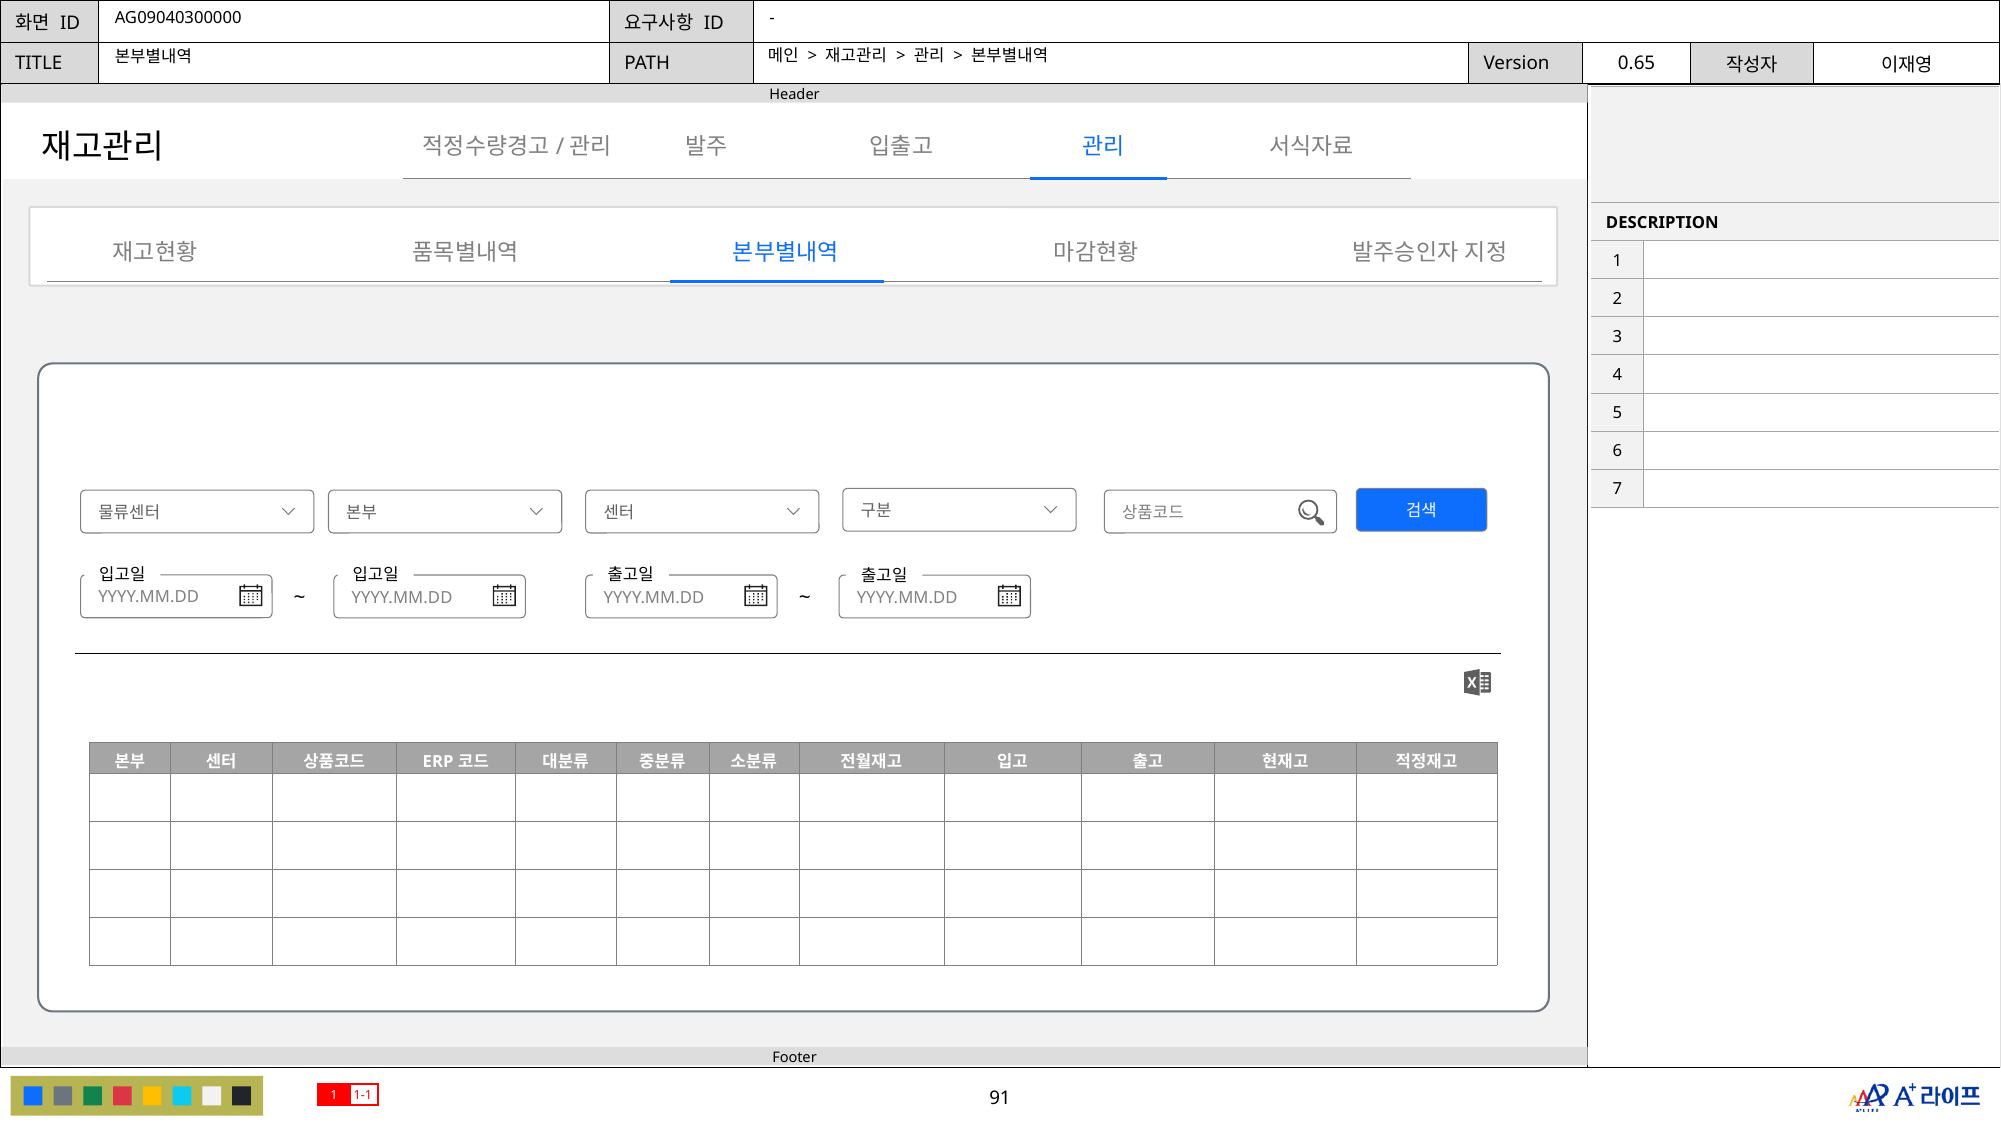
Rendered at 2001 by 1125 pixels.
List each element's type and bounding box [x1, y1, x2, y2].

table_cell [90, 918, 170, 965]
table_cell [1215, 870, 1356, 917]
table_cell [800, 870, 944, 917]
table_cell [617, 918, 709, 965]
table_cell [1591, 241, 1643, 278]
table_header [1215, 743, 1356, 773]
table_cell [273, 822, 396, 869]
table_cell [273, 918, 396, 965]
table_cell [1591, 432, 1643, 469]
table_header [1591, 87, 1999, 202]
table_header [516, 743, 616, 773]
table_cell [171, 822, 272, 869]
table_cell [1591, 317, 1643, 354]
text_box [99, 1, 610, 37]
table_header [617, 743, 709, 773]
table_header [1082, 743, 1214, 773]
table_cell [710, 870, 799, 917]
table_cell [1644, 470, 1999, 507]
table_cell [171, 870, 272, 917]
table_cell [1357, 870, 1497, 917]
text_box [1254, 124, 1369, 167]
text_box [855, 124, 949, 167]
table_cell [1082, 918, 1214, 965]
list [754, 1, 1999, 37]
text_box [37, 362, 1550, 1013]
table_cell [1357, 774, 1497, 821]
table_cell [1357, 822, 1497, 869]
table_cell [1644, 432, 1999, 469]
table_cell [945, 822, 1081, 869]
table_cell [617, 870, 709, 917]
table_cell [1591, 470, 1643, 507]
table_cell [945, 870, 1081, 917]
text_box [408, 124, 627, 167]
table_cell [397, 774, 515, 821]
table_cell [1591, 203, 1999, 240]
table_header [273, 743, 396, 773]
table_cell [1644, 394, 1999, 431]
table_cell [1082, 870, 1214, 917]
table_cell [273, 870, 396, 917]
table_cell [1591, 394, 1643, 431]
table_cell [171, 918, 272, 965]
table_cell [1215, 918, 1356, 965]
text_box [99, 41, 607, 72]
table_cell [516, 870, 616, 917]
table_cell [710, 918, 799, 965]
table_cell [945, 918, 1081, 965]
table_cell [397, 870, 515, 917]
table_cell [516, 822, 616, 869]
table_cell [1082, 774, 1214, 821]
table_cell [1644, 279, 1999, 316]
table_cell [90, 870, 170, 917]
table_header [800, 743, 944, 773]
table_cell [617, 822, 709, 869]
text_box [317, 1083, 379, 1106]
table_cell [617, 774, 709, 821]
table_cell [1644, 355, 1999, 393]
table_cell [945, 774, 1081, 821]
table_header [171, 743, 272, 773]
text_box [1067, 123, 1140, 167]
table_cell [1082, 822, 1214, 869]
table_cell [1591, 355, 1643, 393]
table_cell [1357, 918, 1497, 965]
table_cell [1591, 279, 1643, 316]
table_cell [800, 918, 944, 965]
text_box [28, 205, 1559, 287]
list [753, 39, 1465, 75]
table_cell [516, 918, 616, 965]
table_cell [397, 822, 515, 869]
table_cell [90, 822, 170, 869]
table_header [90, 743, 170, 773]
text_box [670, 123, 743, 167]
table_cell [171, 774, 272, 821]
table_cell [90, 774, 170, 821]
table_cell [1215, 822, 1356, 869]
text_box [26, 117, 179, 172]
table_cell [710, 774, 799, 821]
table_cell [397, 918, 515, 965]
table_header [710, 743, 799, 773]
table_header [397, 743, 515, 773]
table_cell [1644, 241, 1999, 278]
table_cell [273, 774, 396, 821]
table_cell [800, 774, 944, 821]
table_cell [1215, 774, 1356, 821]
table_cell [710, 822, 799, 869]
table_cell [800, 822, 944, 869]
table_cell [516, 774, 616, 821]
table_header [1357, 743, 1497, 773]
table_header [945, 743, 1081, 773]
picture [1848, 1083, 1980, 1112]
table_cell [1644, 317, 1999, 354]
